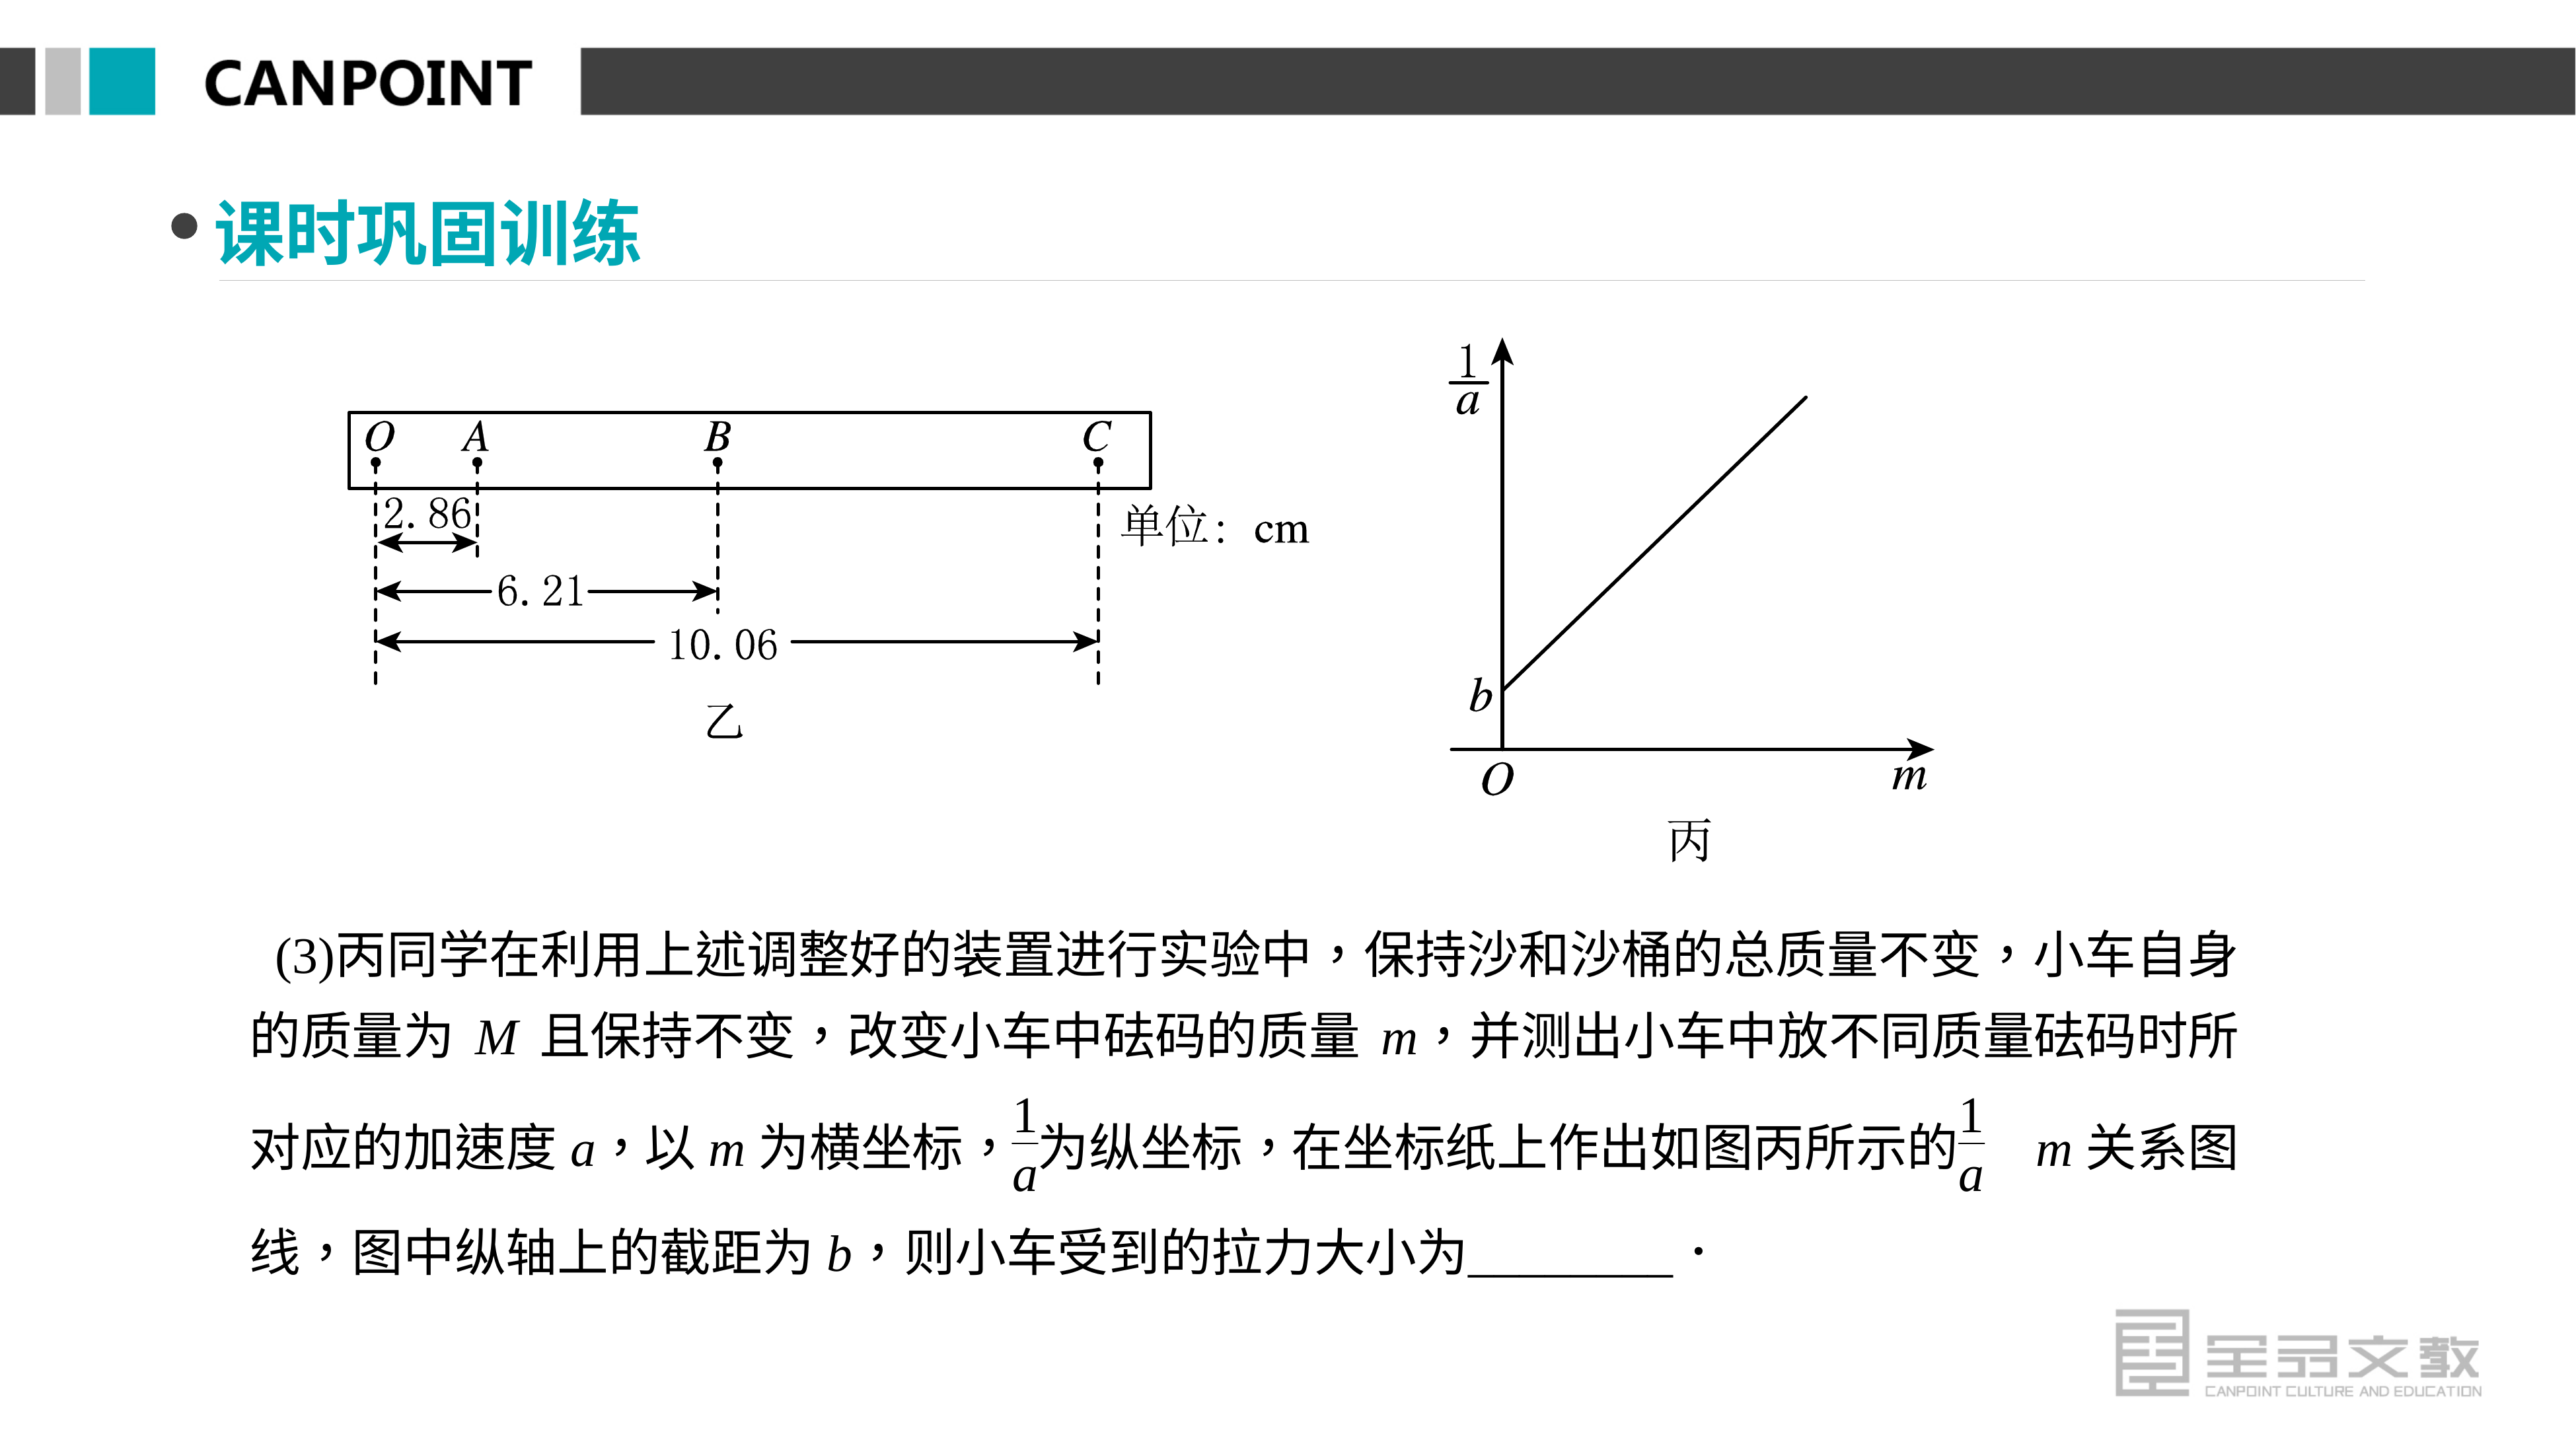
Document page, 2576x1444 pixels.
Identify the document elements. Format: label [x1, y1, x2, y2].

picture [0, 0, 2576, 1444]
text_box [249, 334, 2239, 1444]
text_box [172, 183, 2366, 284]
